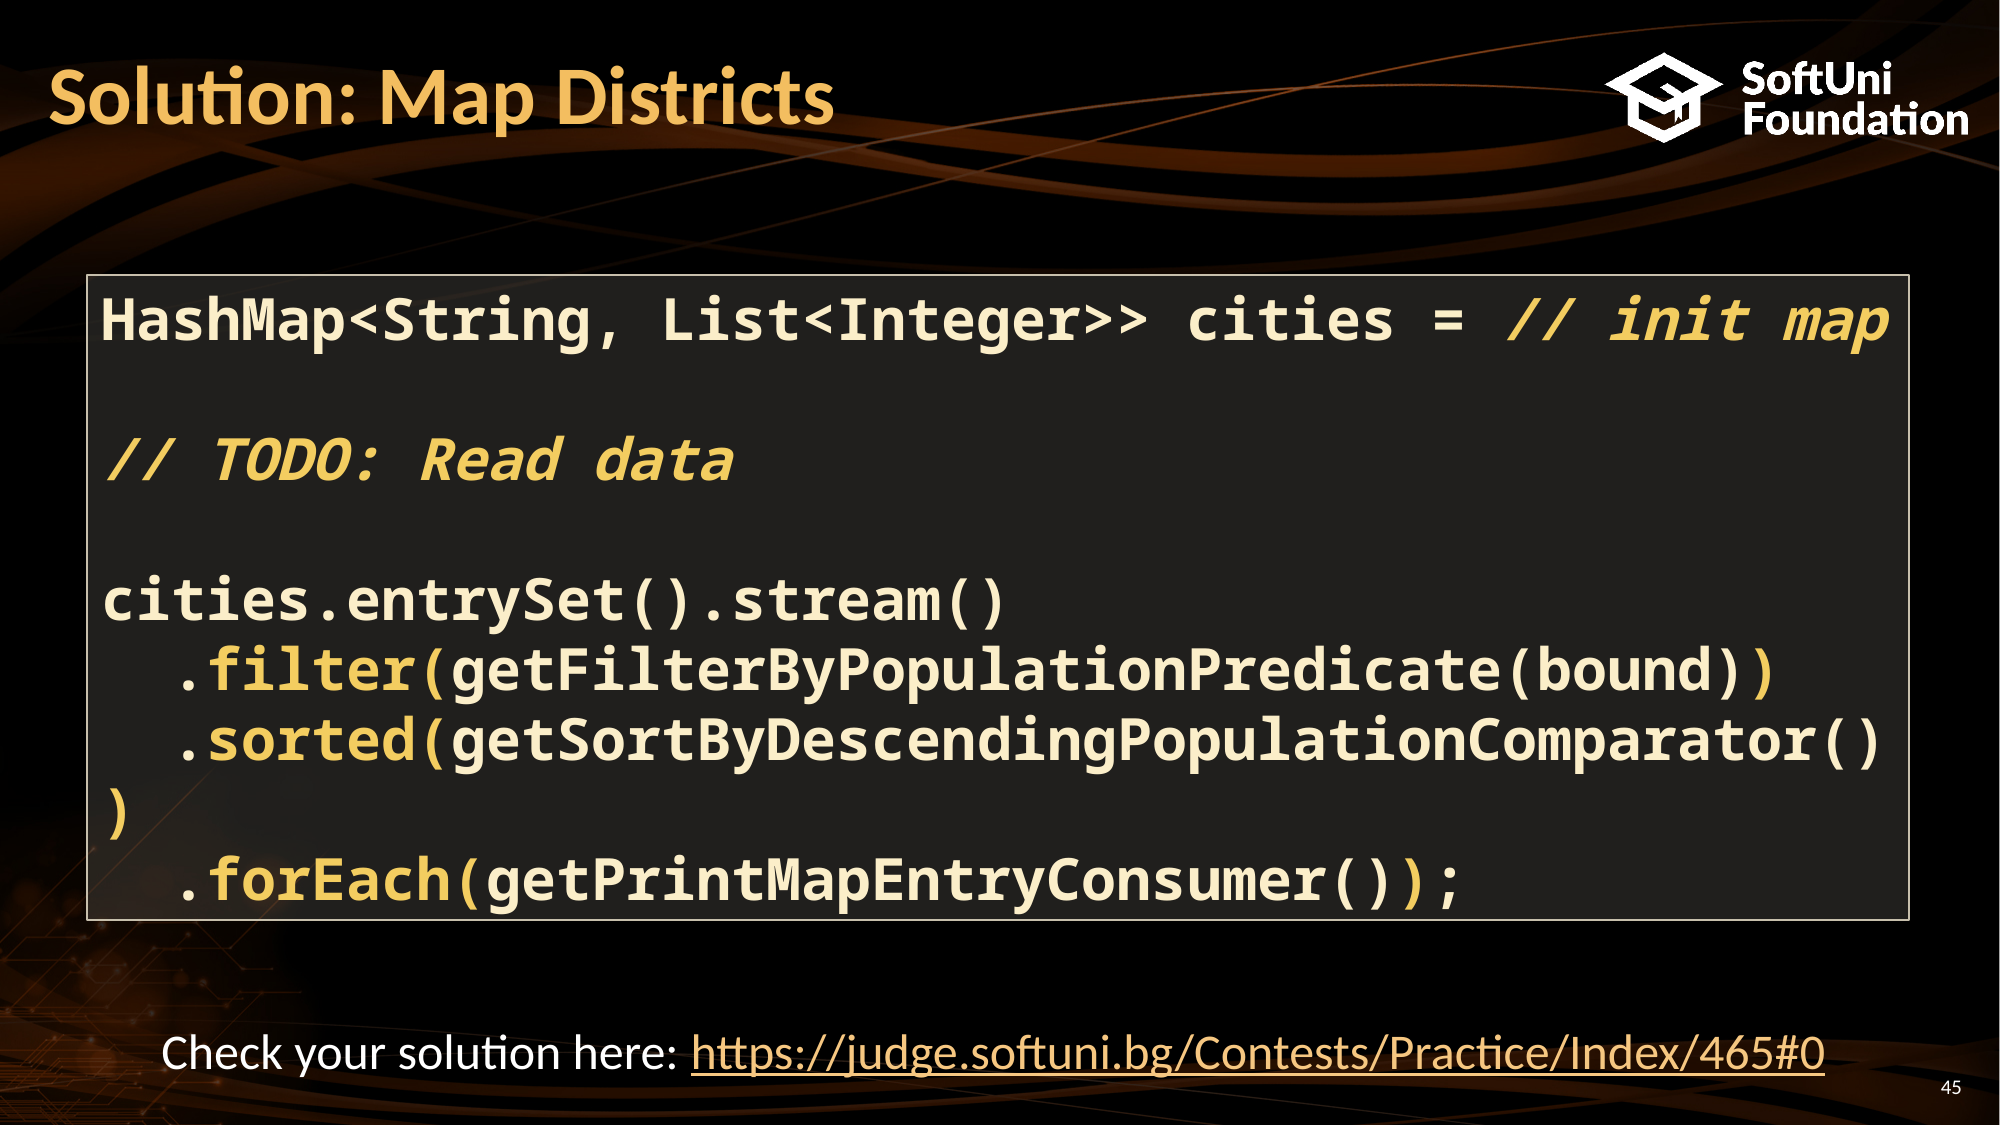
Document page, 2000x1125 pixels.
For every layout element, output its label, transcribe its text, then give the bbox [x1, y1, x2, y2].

slide_number 45 [1897, 1070, 1968, 1103]
text_box Check your solution here: https://judge.softuni.bg/Contests/Practice/Index/465#0 [124, 1011, 1863, 1087]
title Solution: Map Districts [30, 6, 1602, 189]
picture [0, 0, 2000, 1125]
text_box HashMap<String, List<Integer>> cities = // init map // TODO: Read data cities.entrySet().stream() .filter(getFilterByPopulationPredicate(bound)) .sorted(getSortByDescendingPopulationComparator()) .forEach(getPrintMapEntryConsumer()); [87, 275, 1909, 920]
